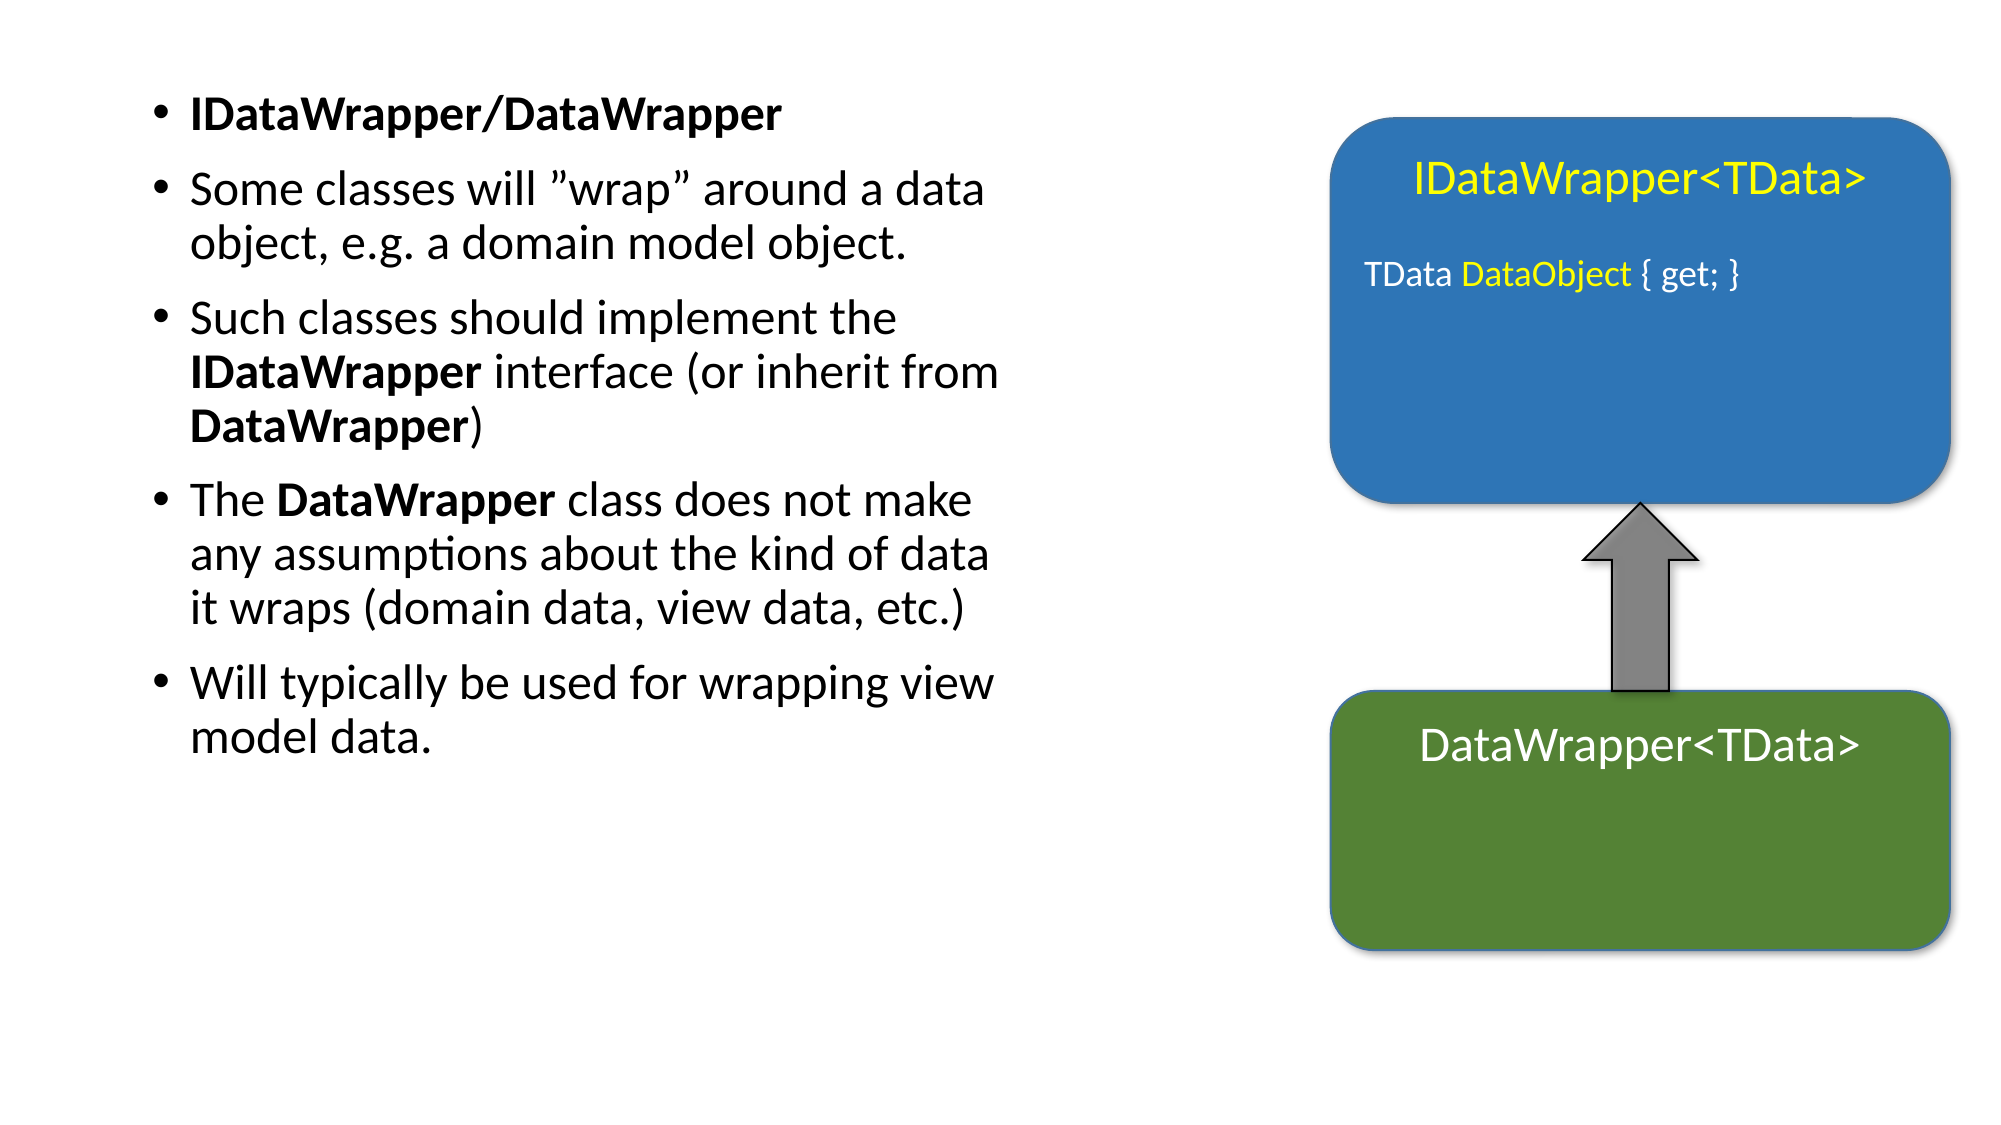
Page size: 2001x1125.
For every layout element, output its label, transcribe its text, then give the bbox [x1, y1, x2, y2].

list IDataWrapper/DataWrapper Some classes will ”wrap” around a data object, e.g. a domain model object. Such classes should implement the IDataWrapper interface (or inherit from DataWrapper) The DataWrapper class does not make any assumptions about the kind of data it wraps (domain data, view data, etc.) Will typically be used for wrapping view model data. [137, 79, 1039, 1006]
text_box [1580, 501, 1700, 693]
text_box DataWrapper<TData> [1329, 689, 1951, 952]
text_box IDataWrapper<TData> TData DataObject { get; } [1329, 117, 1951, 504]
